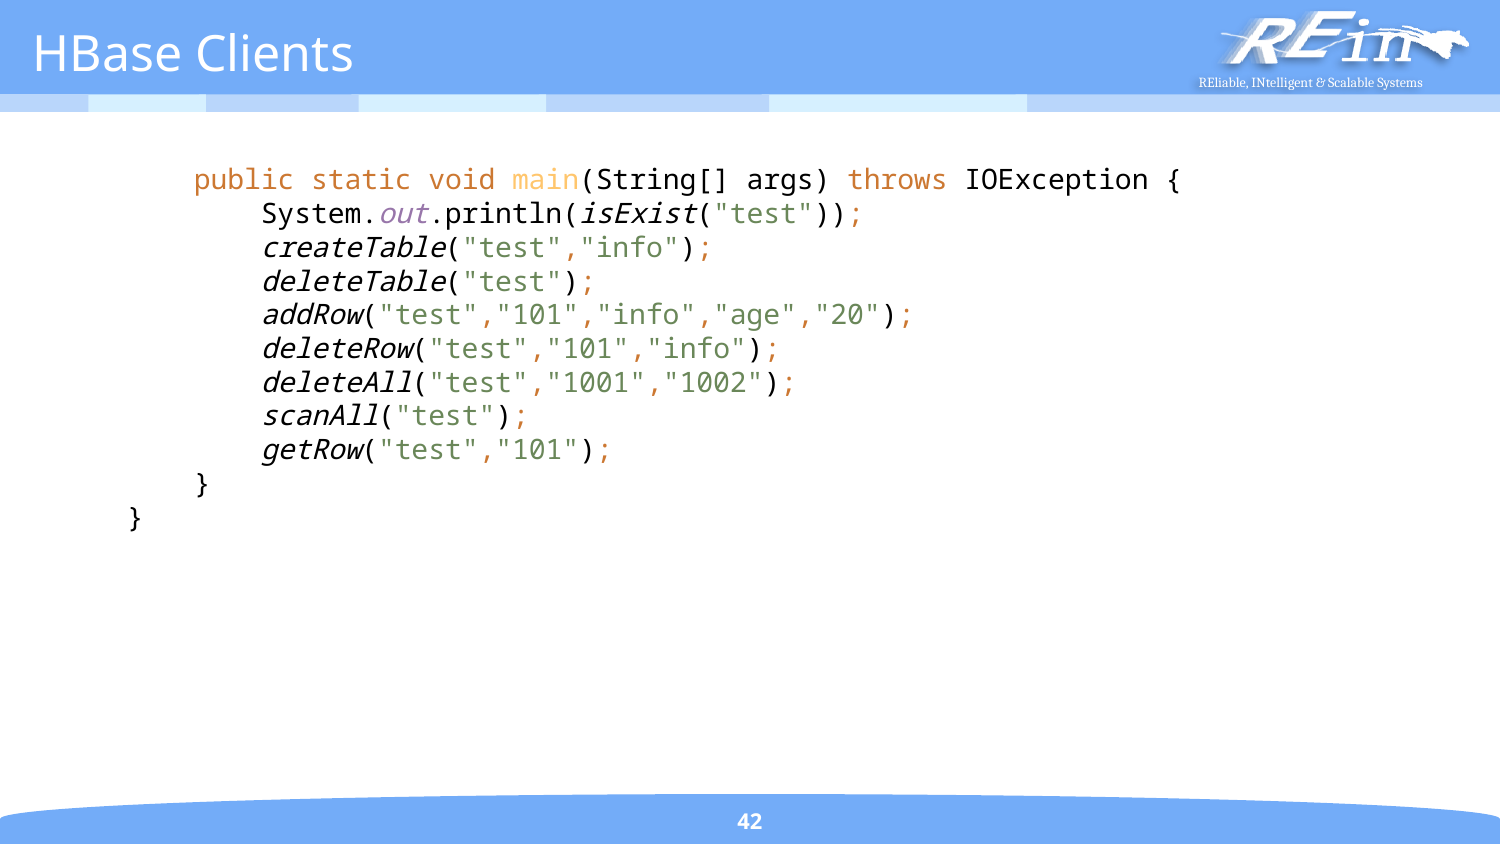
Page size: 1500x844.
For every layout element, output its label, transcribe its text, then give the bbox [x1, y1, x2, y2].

title HBase Clients [17, 17, 1136, 86]
slide_number 42 [667, 802, 833, 842]
text_box public static void main(String[] args) throws IOException { System.out.println(isExist("test")); createTable("test","info"); deleteTable("test"); addRow("test","101","info","age","20"); deleteRow("test","101","info"); deleteAll("test","1001","1002"); scanAll("test"); getRow("test","101"); } } [112, 120, 1291, 642]
